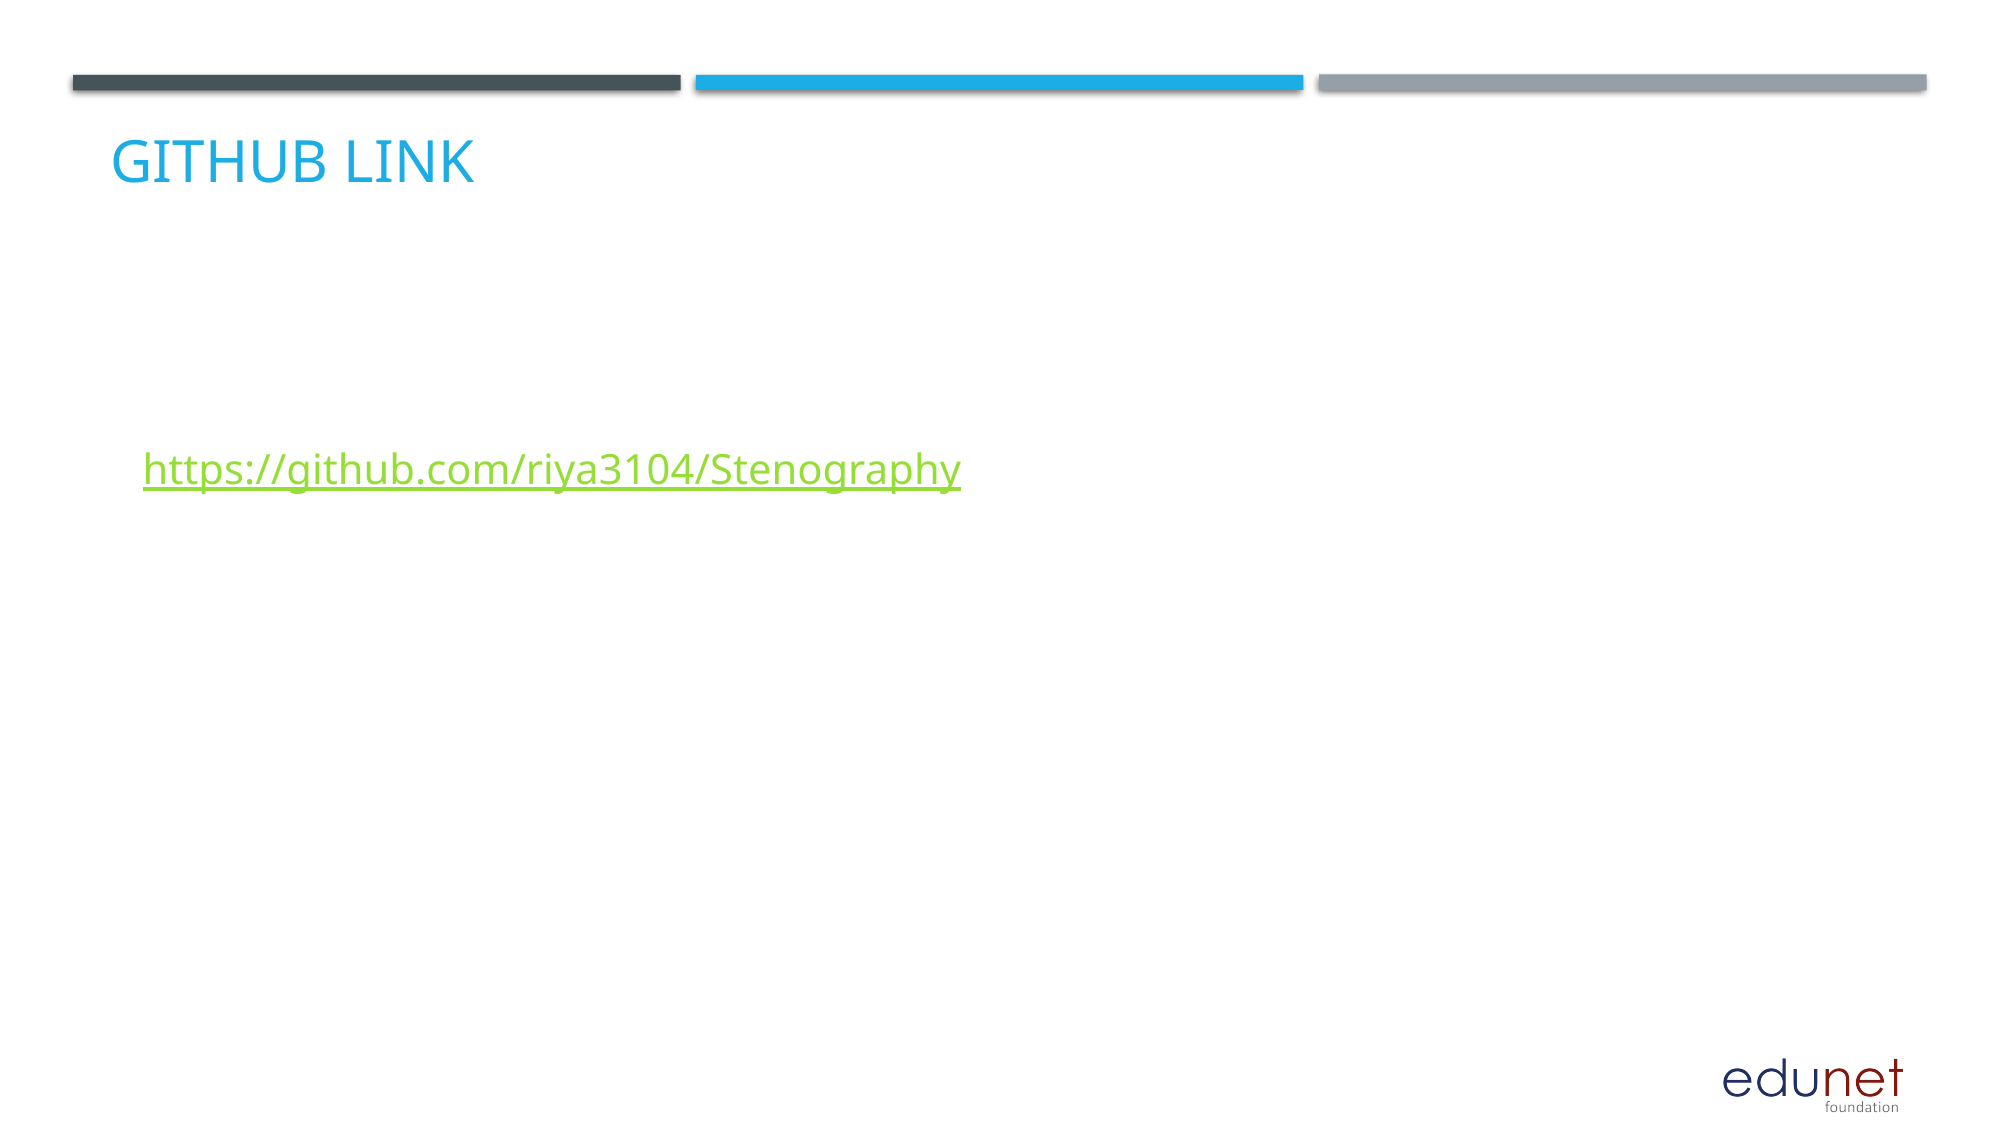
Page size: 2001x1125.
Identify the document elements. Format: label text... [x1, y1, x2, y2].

title GitHub Link [95, 115, 1905, 203]
picture [1719, 1056, 1905, 1116]
list https://github.com/riya3104/Stenography [127, 230, 1589, 706]
